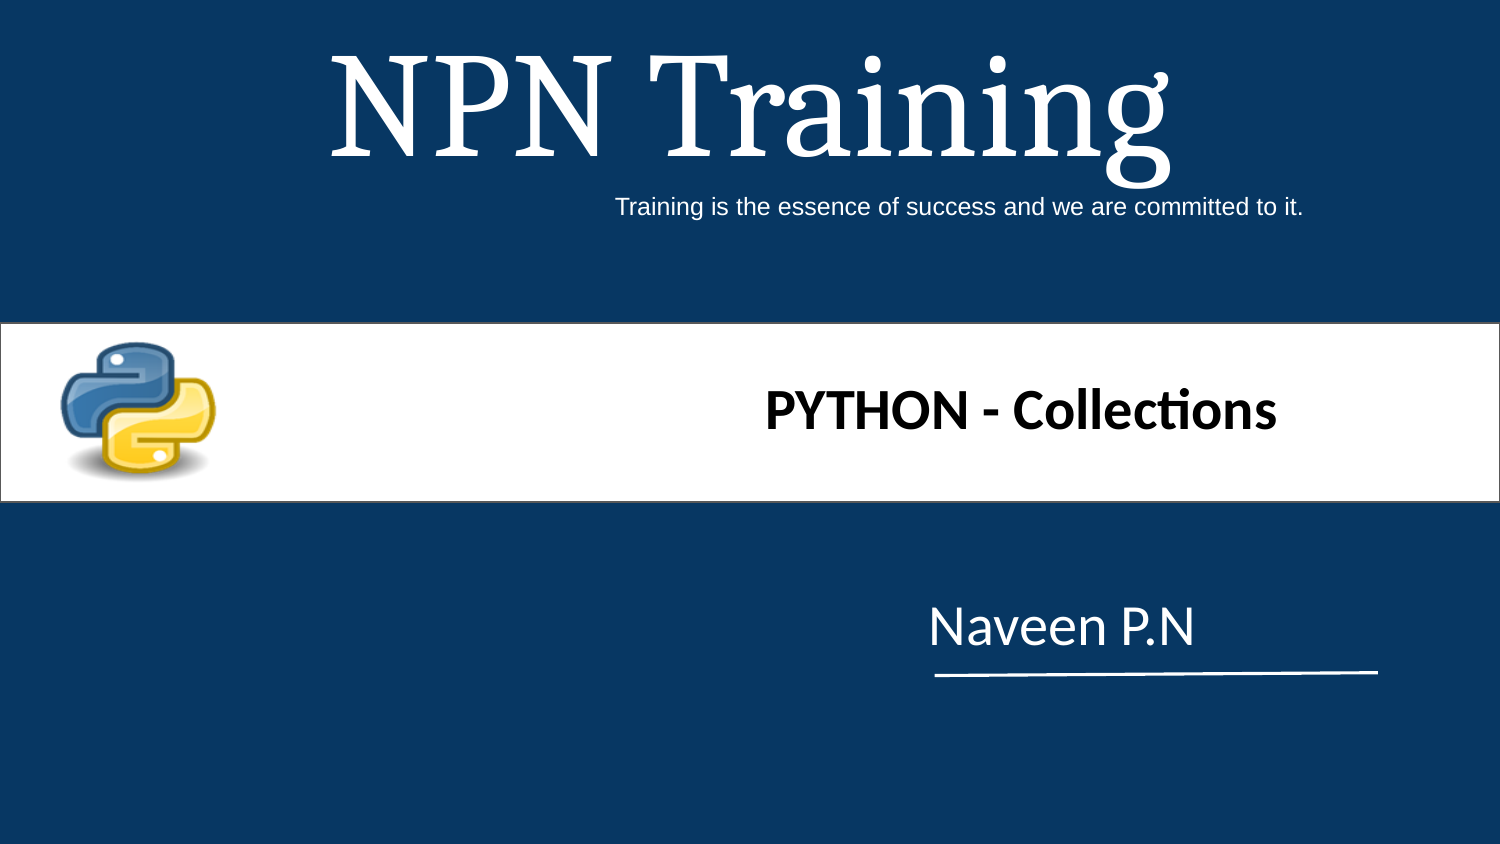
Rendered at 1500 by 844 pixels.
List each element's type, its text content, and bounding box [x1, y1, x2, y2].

picture [50, 339, 227, 486]
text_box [934, 672, 1379, 676]
title Naveen P.N [852, 586, 1273, 673]
text_box PYTHON - Collections [0, 322, 1500, 502]
title NPN Training [51, 22, 1449, 202]
text_box Training is the essence of success and we are committed to it. [420, 167, 1500, 238]
